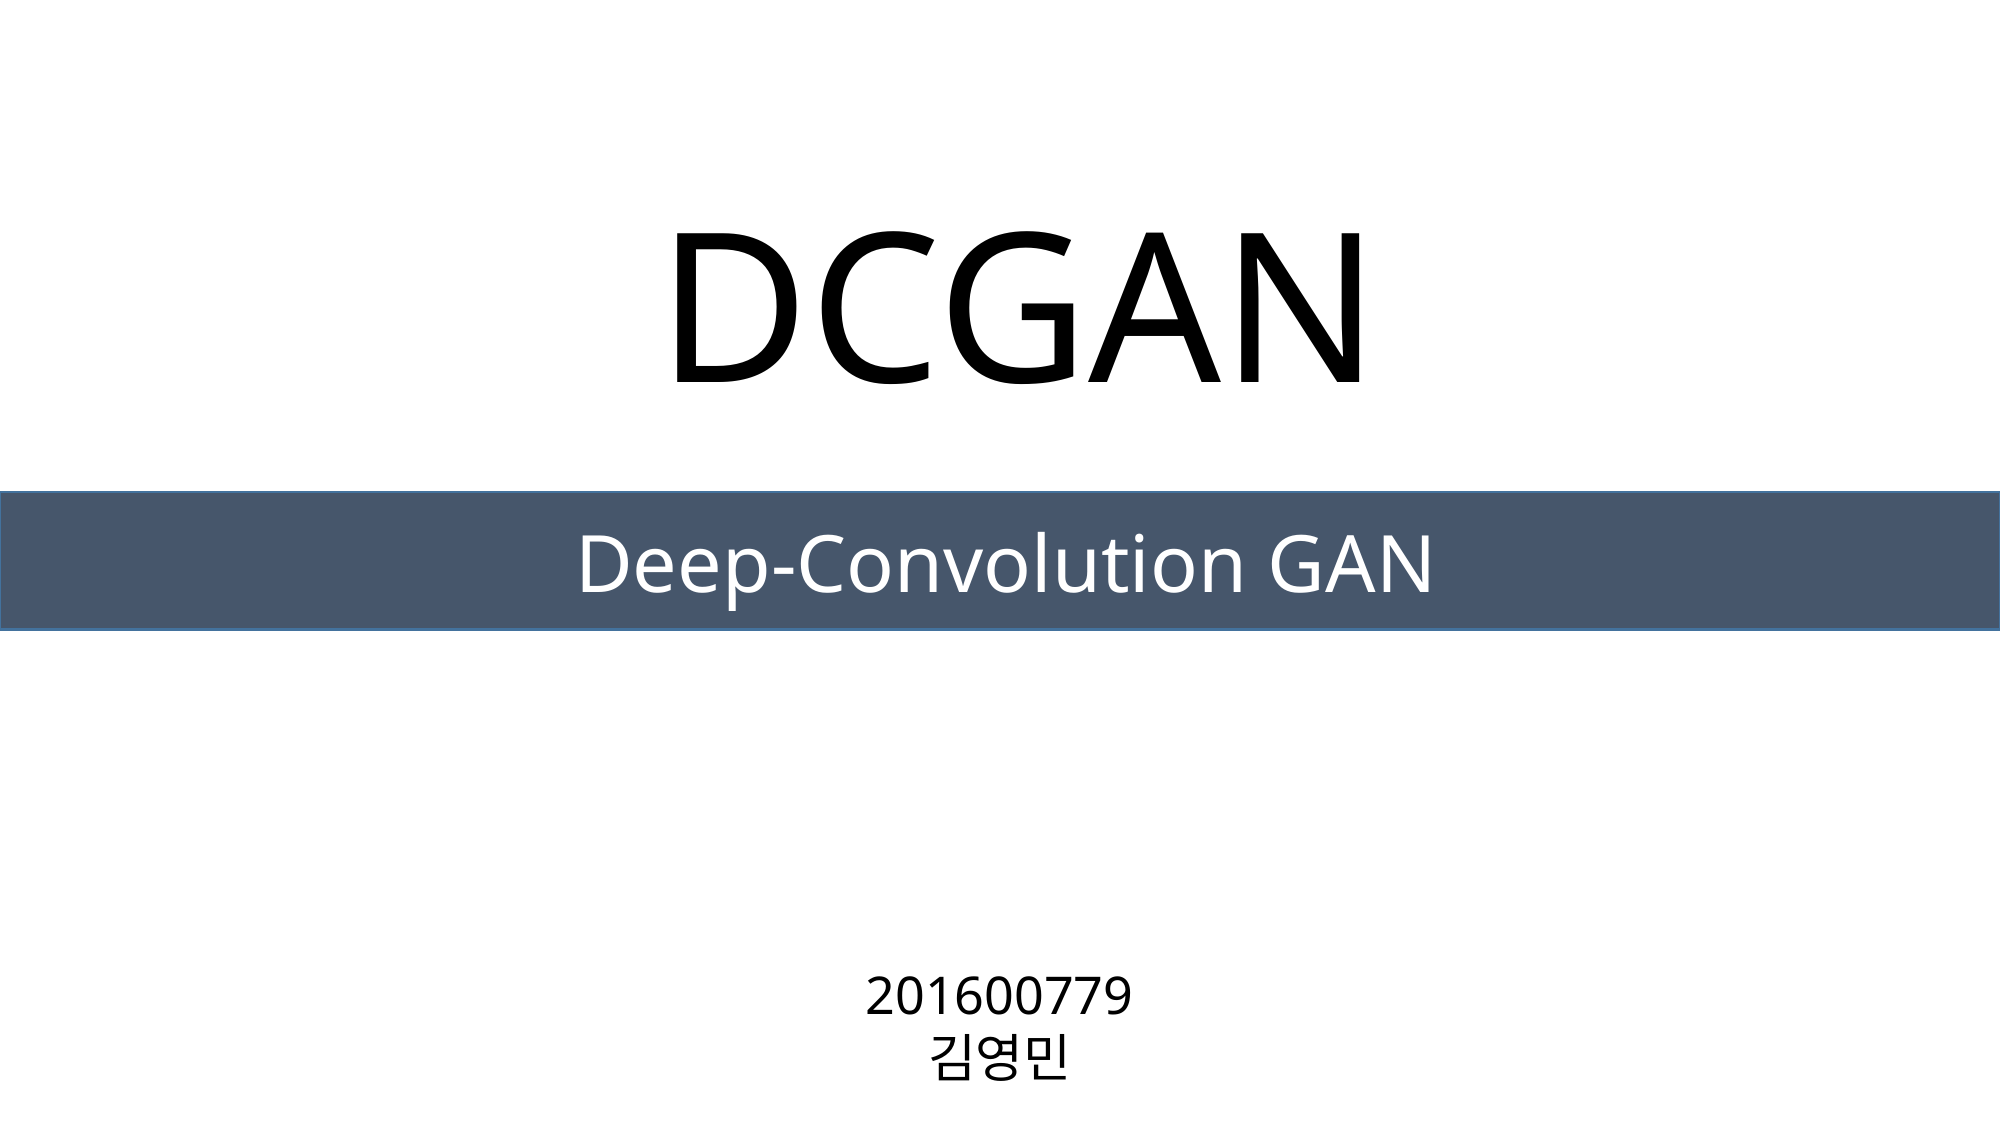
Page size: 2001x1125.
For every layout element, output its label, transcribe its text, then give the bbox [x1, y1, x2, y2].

text_box 201600779 김영민 [851, 955, 1149, 1096]
text_box [0, 491, 2000, 631]
text_box Deep-Convolution GAN [560, 505, 1452, 616]
text_box DCGAN [642, 166, 1395, 432]
